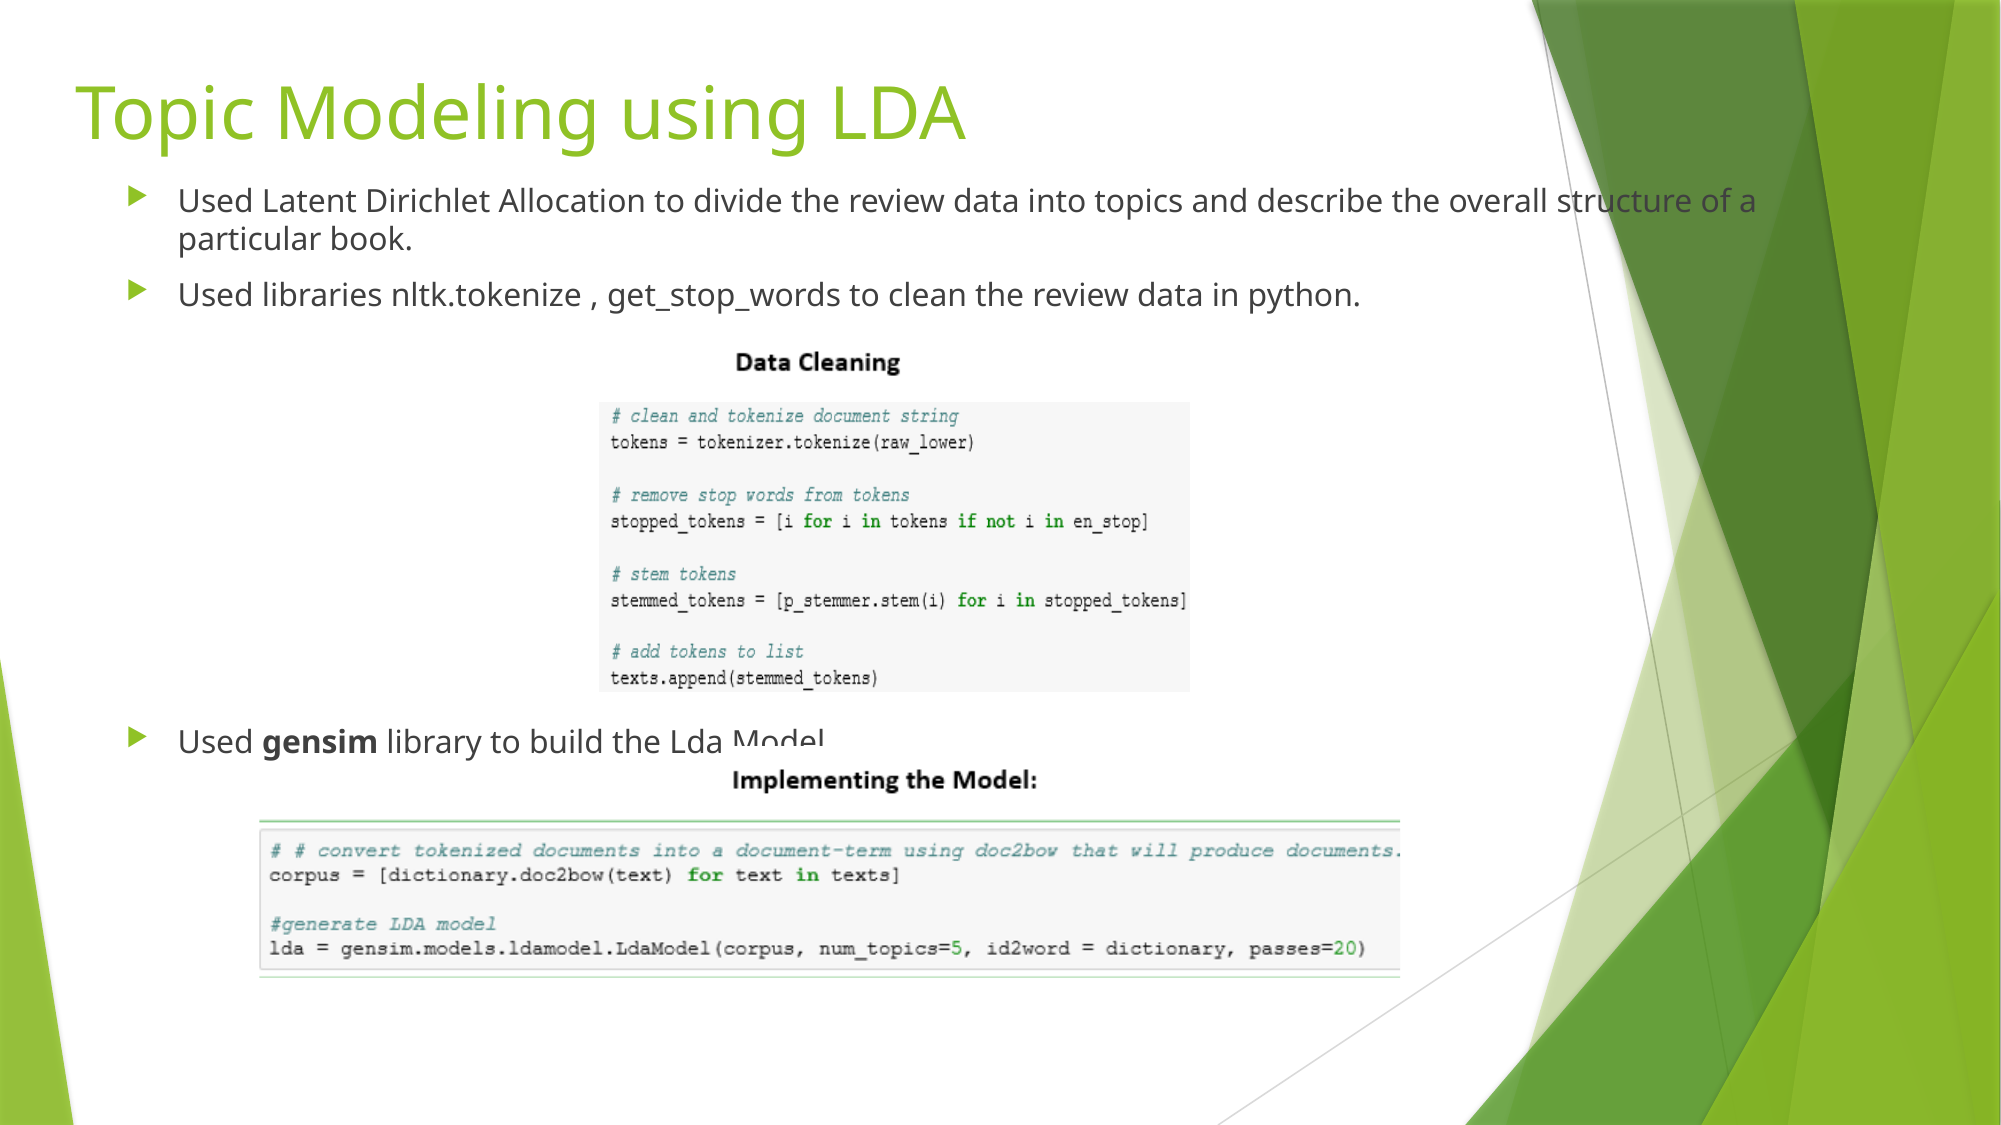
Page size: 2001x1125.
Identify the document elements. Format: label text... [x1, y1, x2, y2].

picture [255, 745, 1401, 978]
title Topic Modeling using LDA [60, 58, 1596, 162]
picture [722, 339, 923, 392]
list Used Latent Dirichlet Allocation to divide the review data into topics and describe the overall structure of a particular book. Used libraries nltk.tokenize , get_stop_words to clean the review data in python. Used gensim library to build the Lda Model [111, 173, 1823, 992]
picture [598, 402, 1191, 692]
